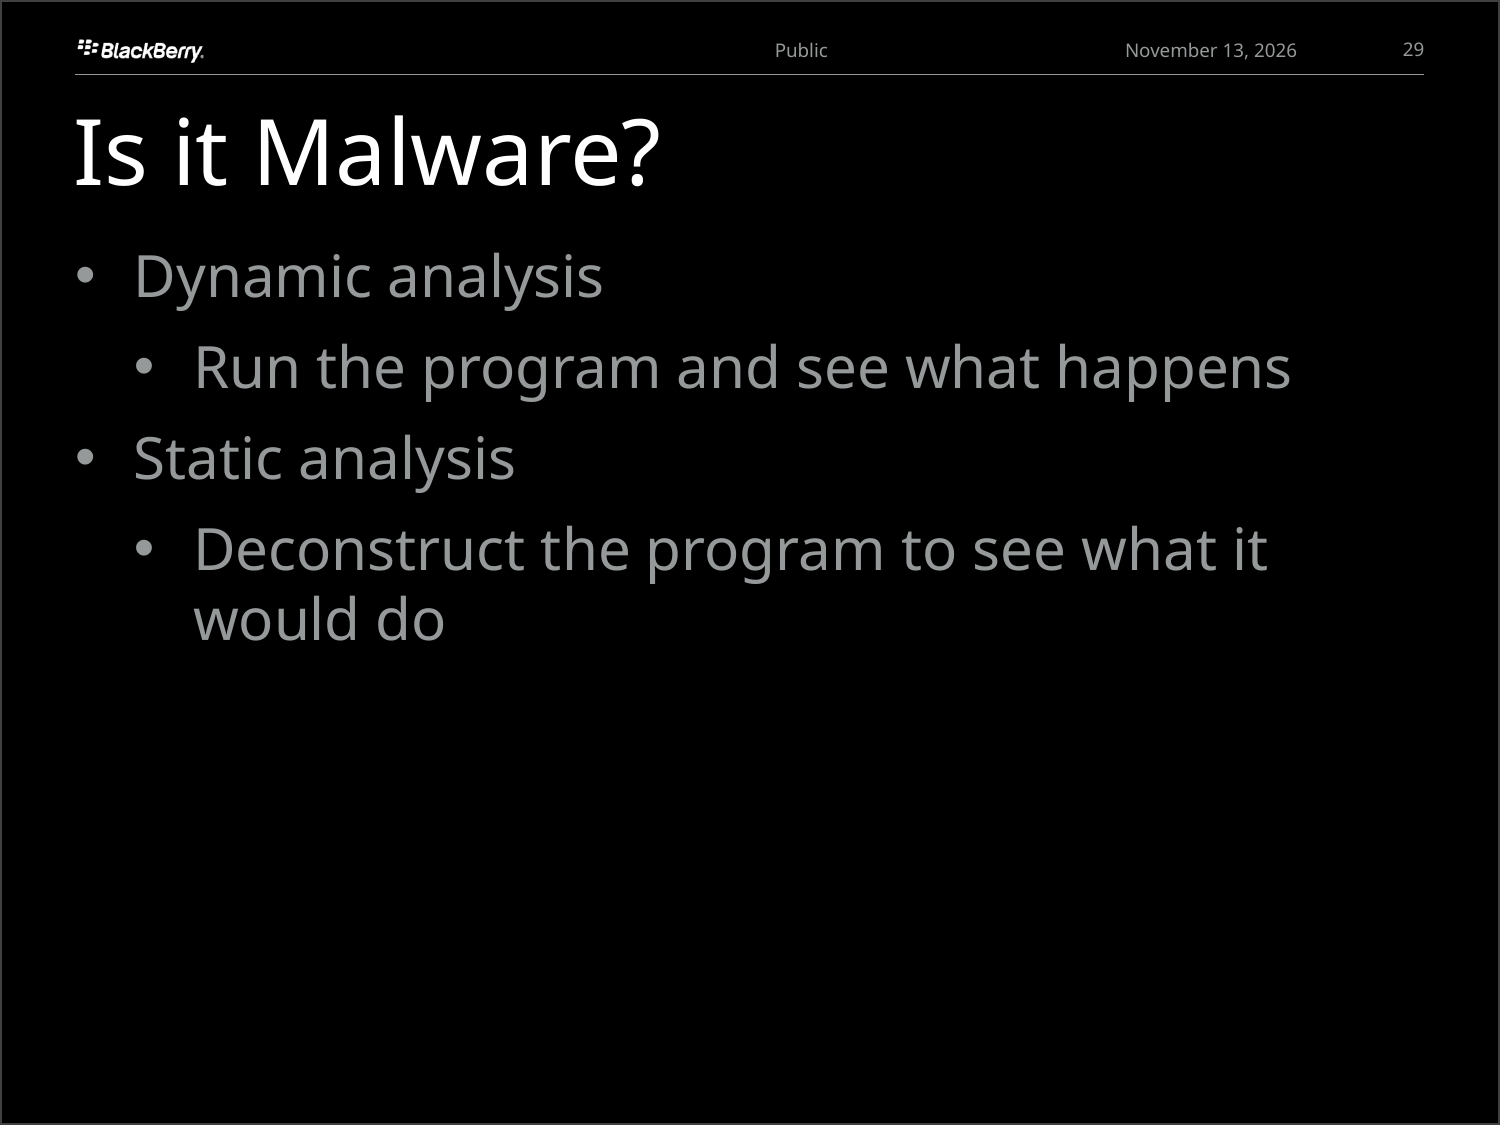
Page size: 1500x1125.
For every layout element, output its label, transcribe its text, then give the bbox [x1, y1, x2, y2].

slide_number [1125, 31, 1388, 69]
list Dynamic analysis Run the program and see what happens Static analysis Deconstruct the program to see what it would do [74, 239, 1426, 999]
slide_number 29 [1349, 30, 1425, 69]
title Is it Malware? [73, 92, 1429, 223]
picture [75, 34, 206, 65]
